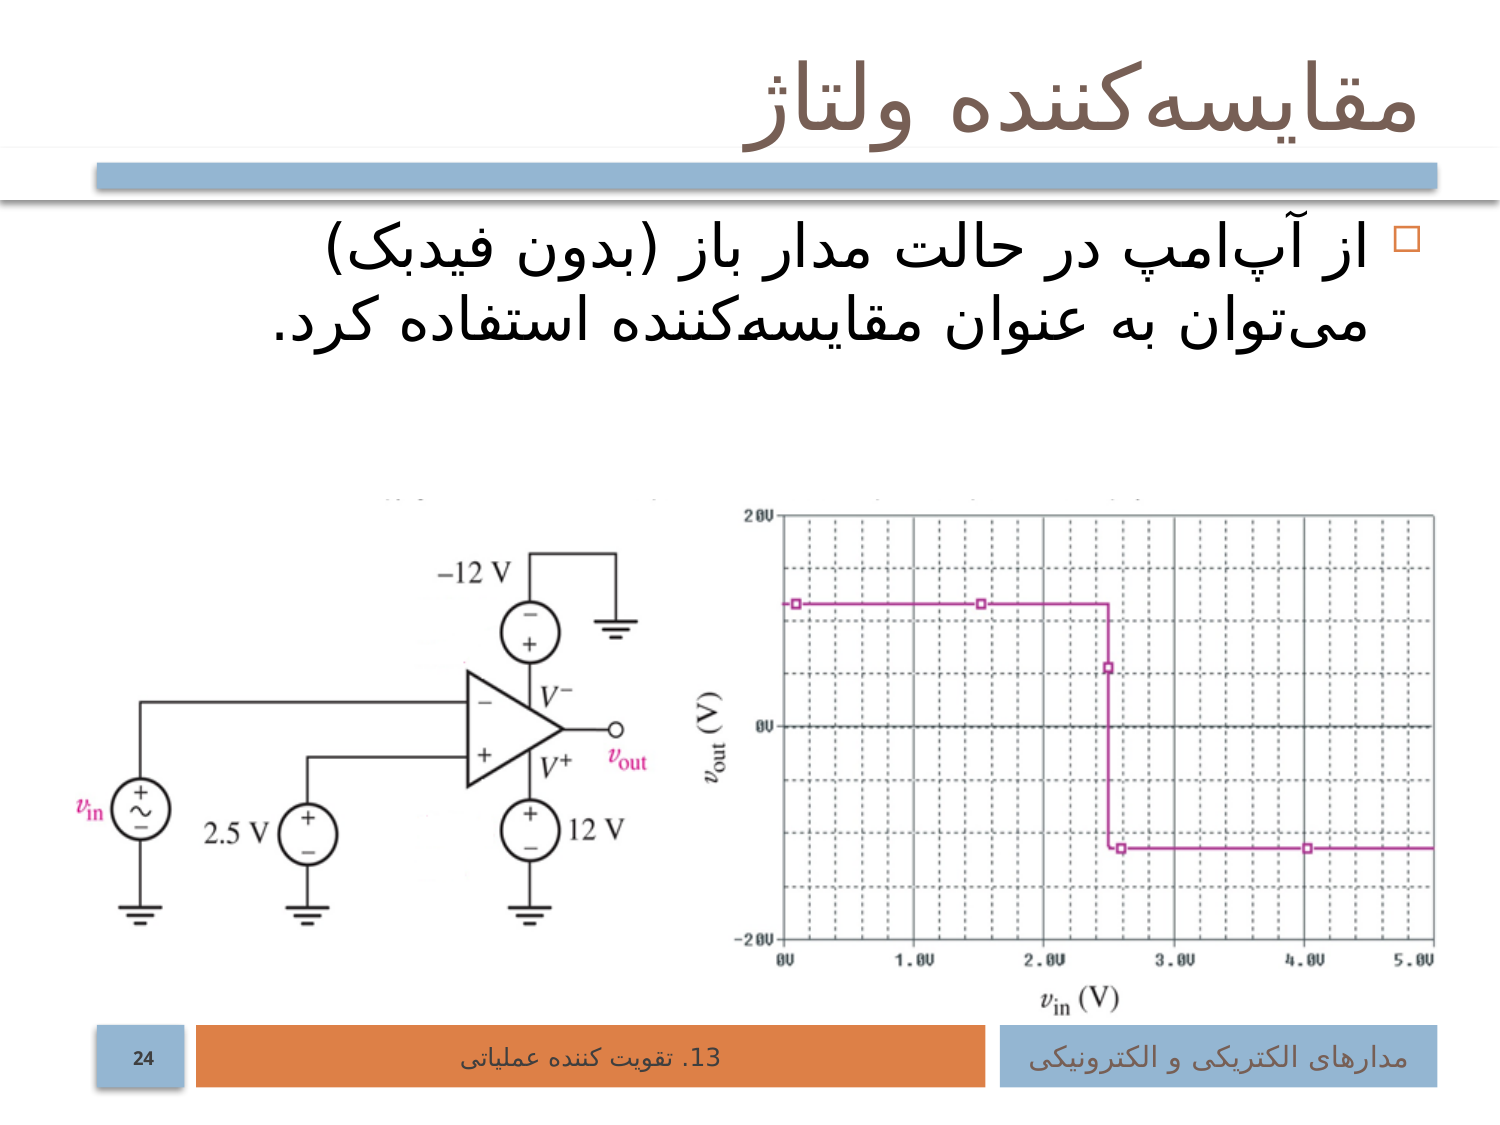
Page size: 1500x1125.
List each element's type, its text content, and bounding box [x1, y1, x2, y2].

title مقایسه‌کننده ولتاژ [100, 37, 1438, 150]
slide_number 24 [99, 1038, 188, 1079]
footer 13. تقویت کننده عملیاتی [196, 1029, 986, 1088]
slide_number مدارهای الکتریکی و الکترونیکی [999, 1028, 1438, 1088]
picture [74, 499, 1438, 1019]
